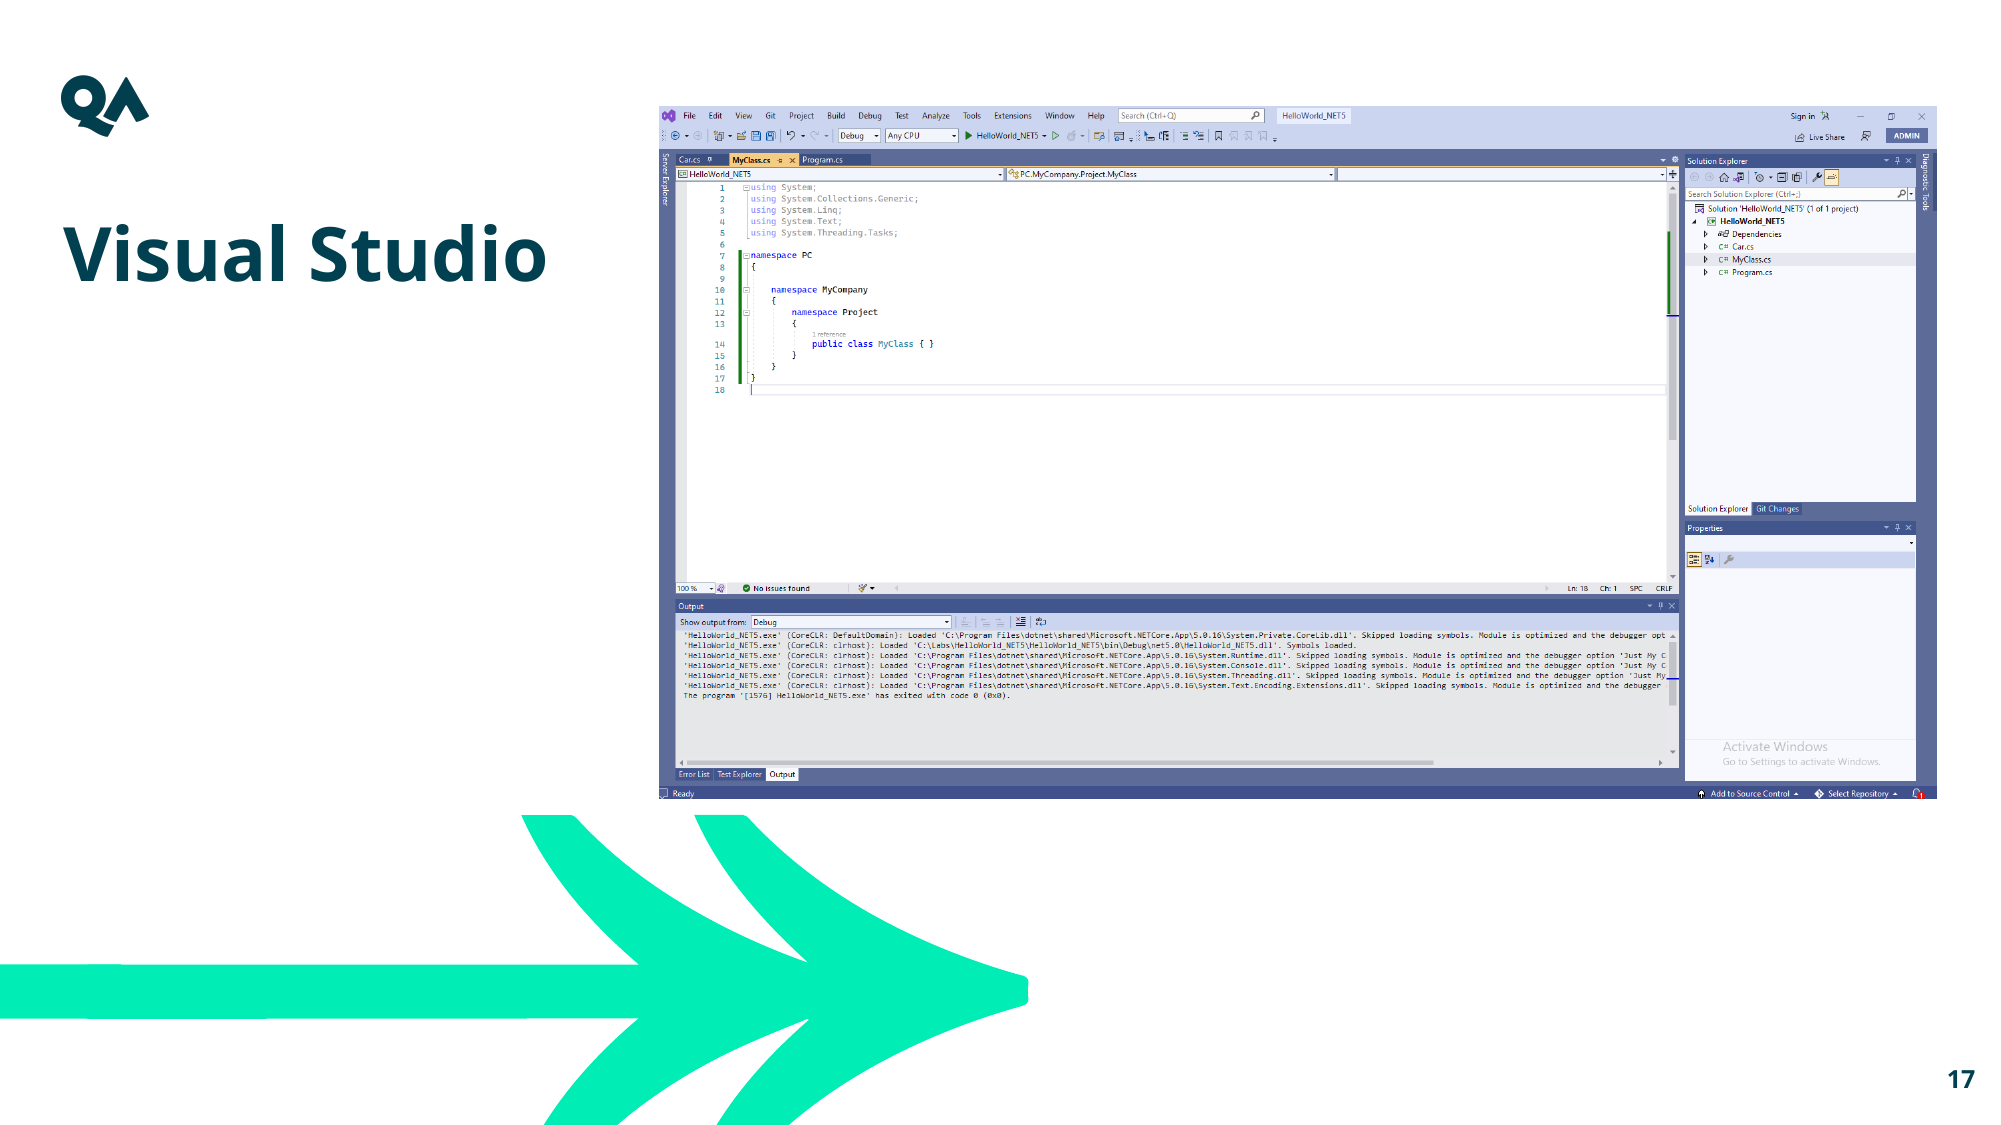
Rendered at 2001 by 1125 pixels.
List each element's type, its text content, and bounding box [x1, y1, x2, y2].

list Visual Studio [63, 206, 659, 638]
picture [659, 106, 1937, 799]
slide_number 17 [1846, 1068, 1976, 1098]
picture [44, 62, 166, 148]
